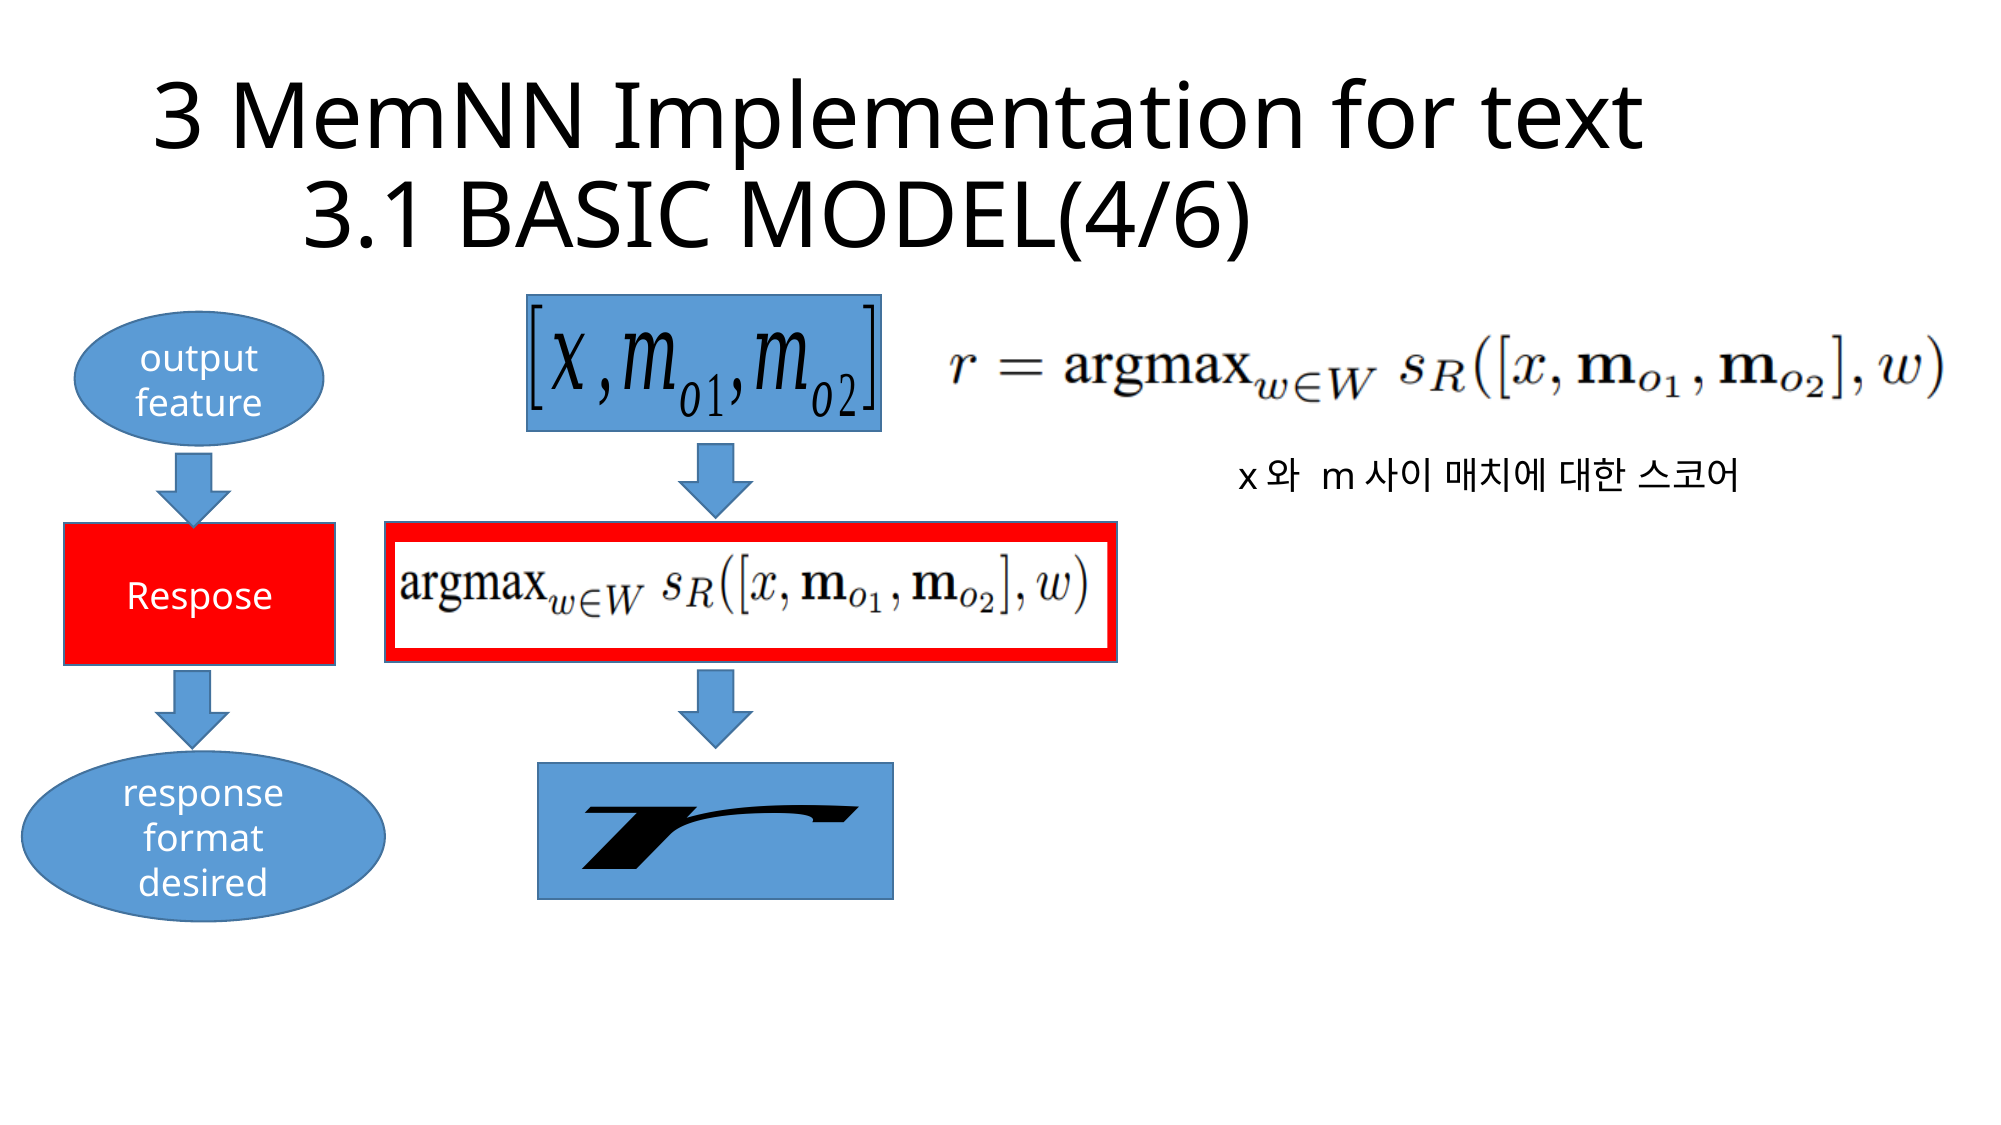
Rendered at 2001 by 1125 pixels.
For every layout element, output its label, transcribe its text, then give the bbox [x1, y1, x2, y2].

text_box [677, 669, 754, 750]
text_box [155, 452, 232, 529]
text_box [677, 443, 754, 520]
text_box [384, 521, 1118, 662]
picture [930, 322, 1970, 435]
text_box output feature [73, 310, 325, 447]
text_box response format desired [20, 750, 386, 923]
text_box Respose [63, 522, 336, 666]
title 3 MemNN Implementation for text 3.1 BASIC MODEL(4/6) [137, 59, 1863, 278]
text_box [154, 670, 231, 750]
